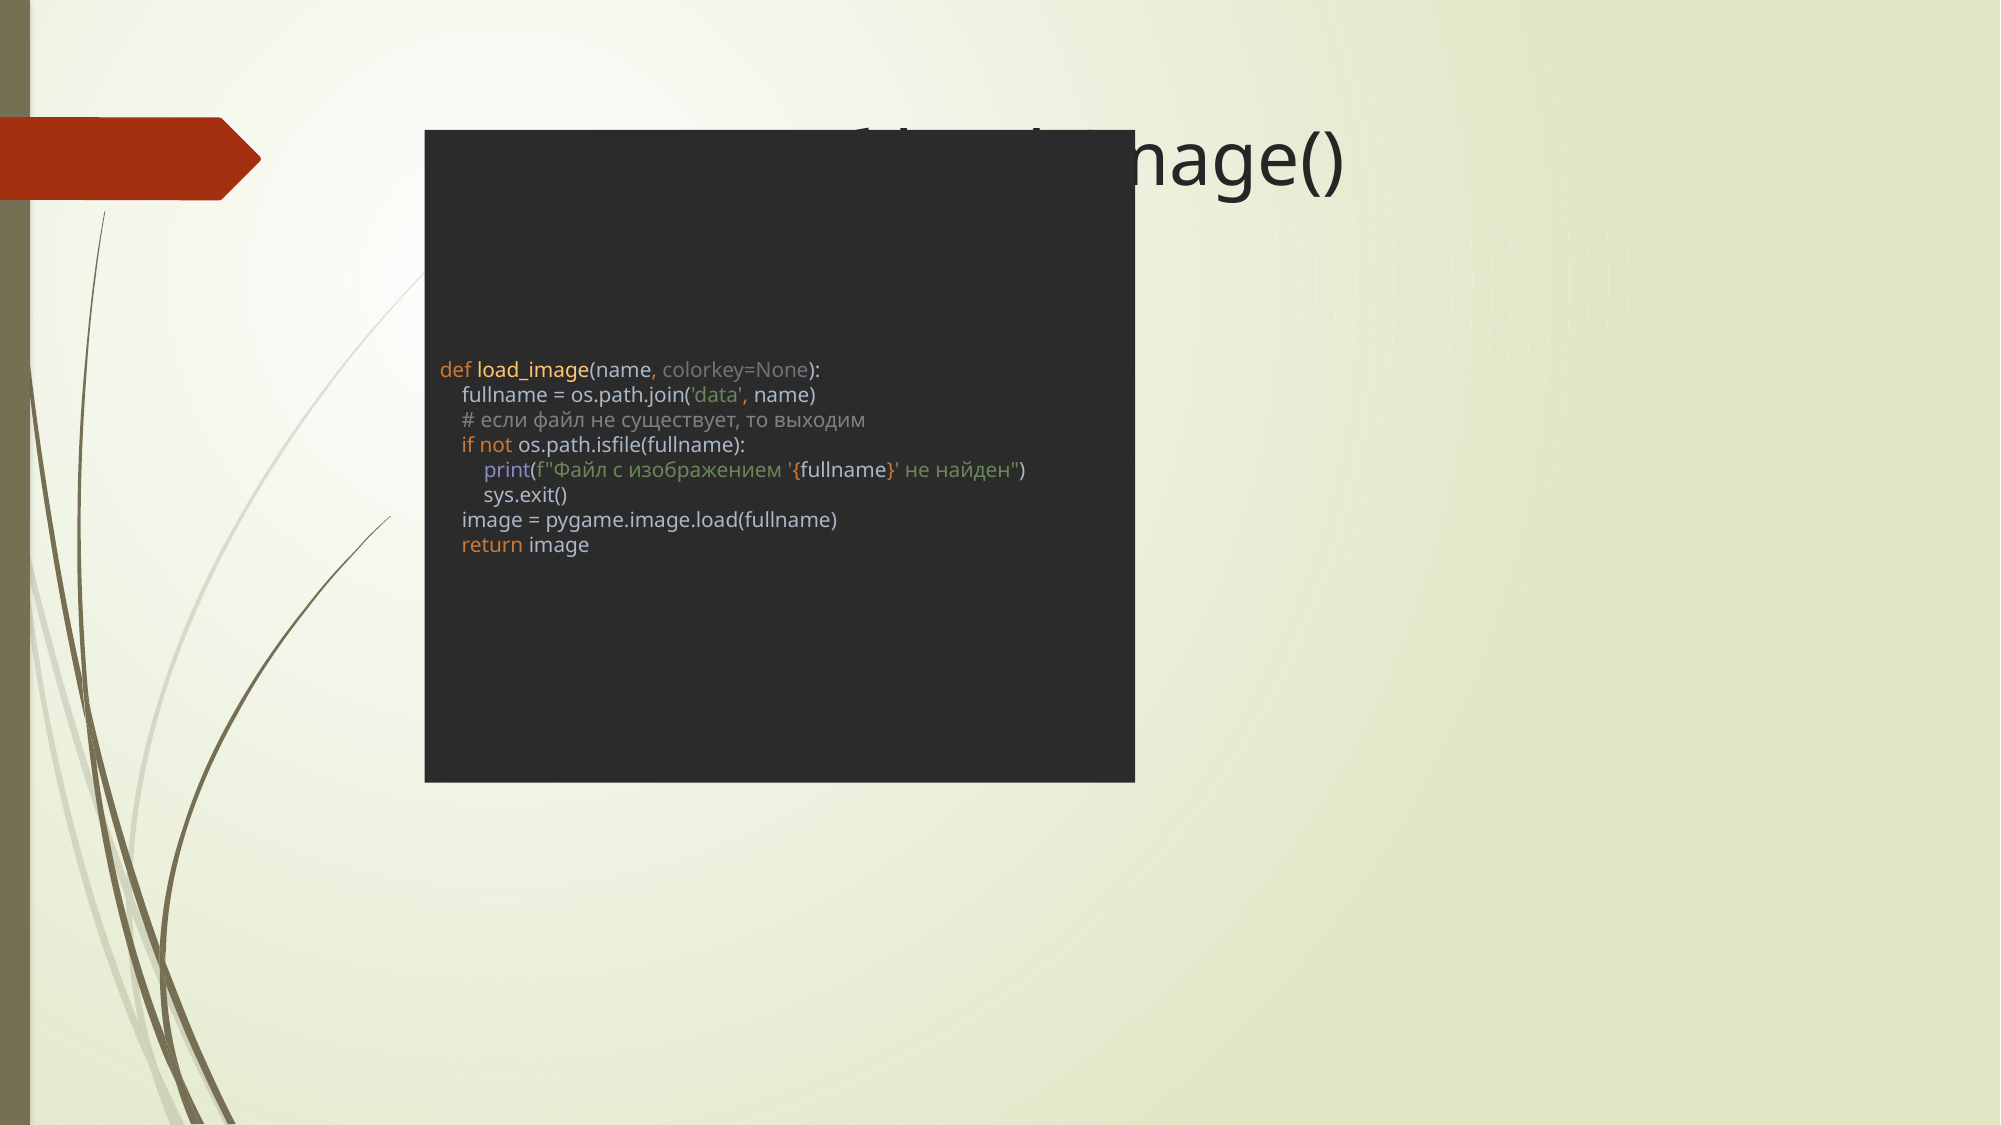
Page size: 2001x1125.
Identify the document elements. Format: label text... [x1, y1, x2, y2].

title Немного об load_image() [425, 102, 1888, 313]
list def load_image(name, colorkey=None): fullname = os.path.join('data', name) # если файл не существует, то выходим if not os.path.isfile(fullname): print(f"Файл с изображением '{fullname}' не найден") sys.exit() image = pygame.image.load(fullname) return image [424, 129, 1136, 783]
